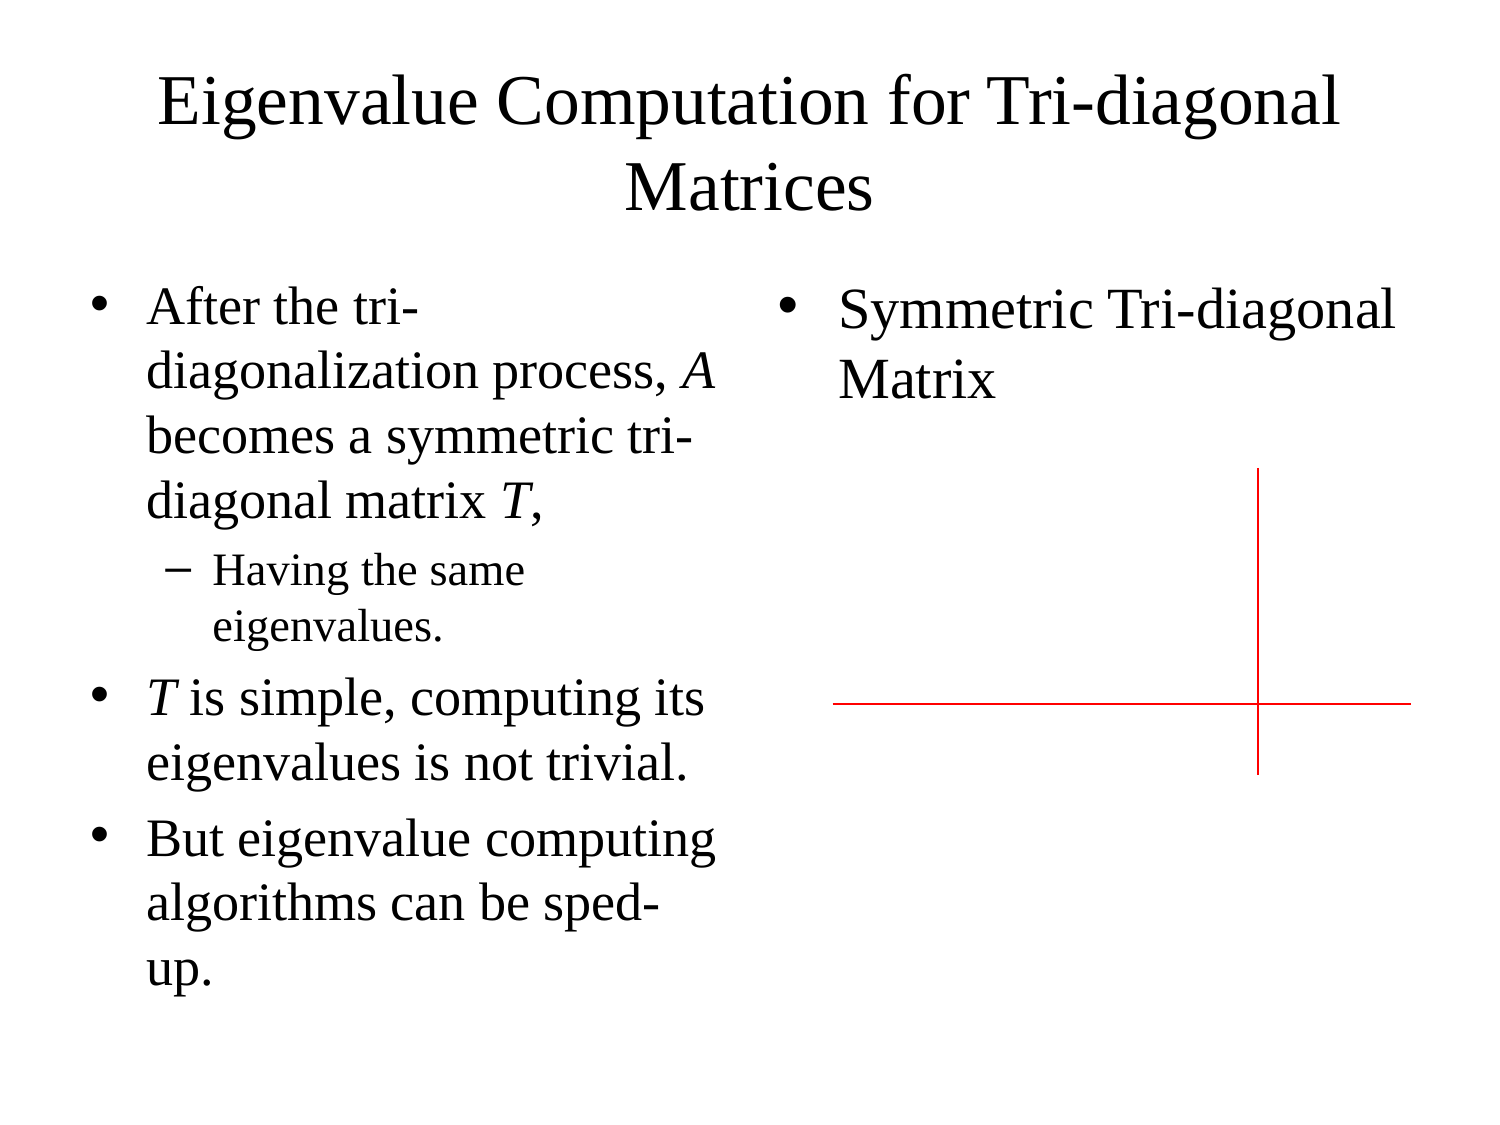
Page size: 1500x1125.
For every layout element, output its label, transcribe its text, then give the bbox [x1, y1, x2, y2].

title Eigenvalue Computation for Tri-diagonal Matrices [75, 45, 1425, 233]
list After the tri-diagonalization process, A becomes a symmetric tri-diagonal matrix T, Having the same eigenvalues. T is simple, computing its eigenvalues is not trivial. But eigenvalue computing algorithms can be sped-up. [75, 262, 738, 1005]
